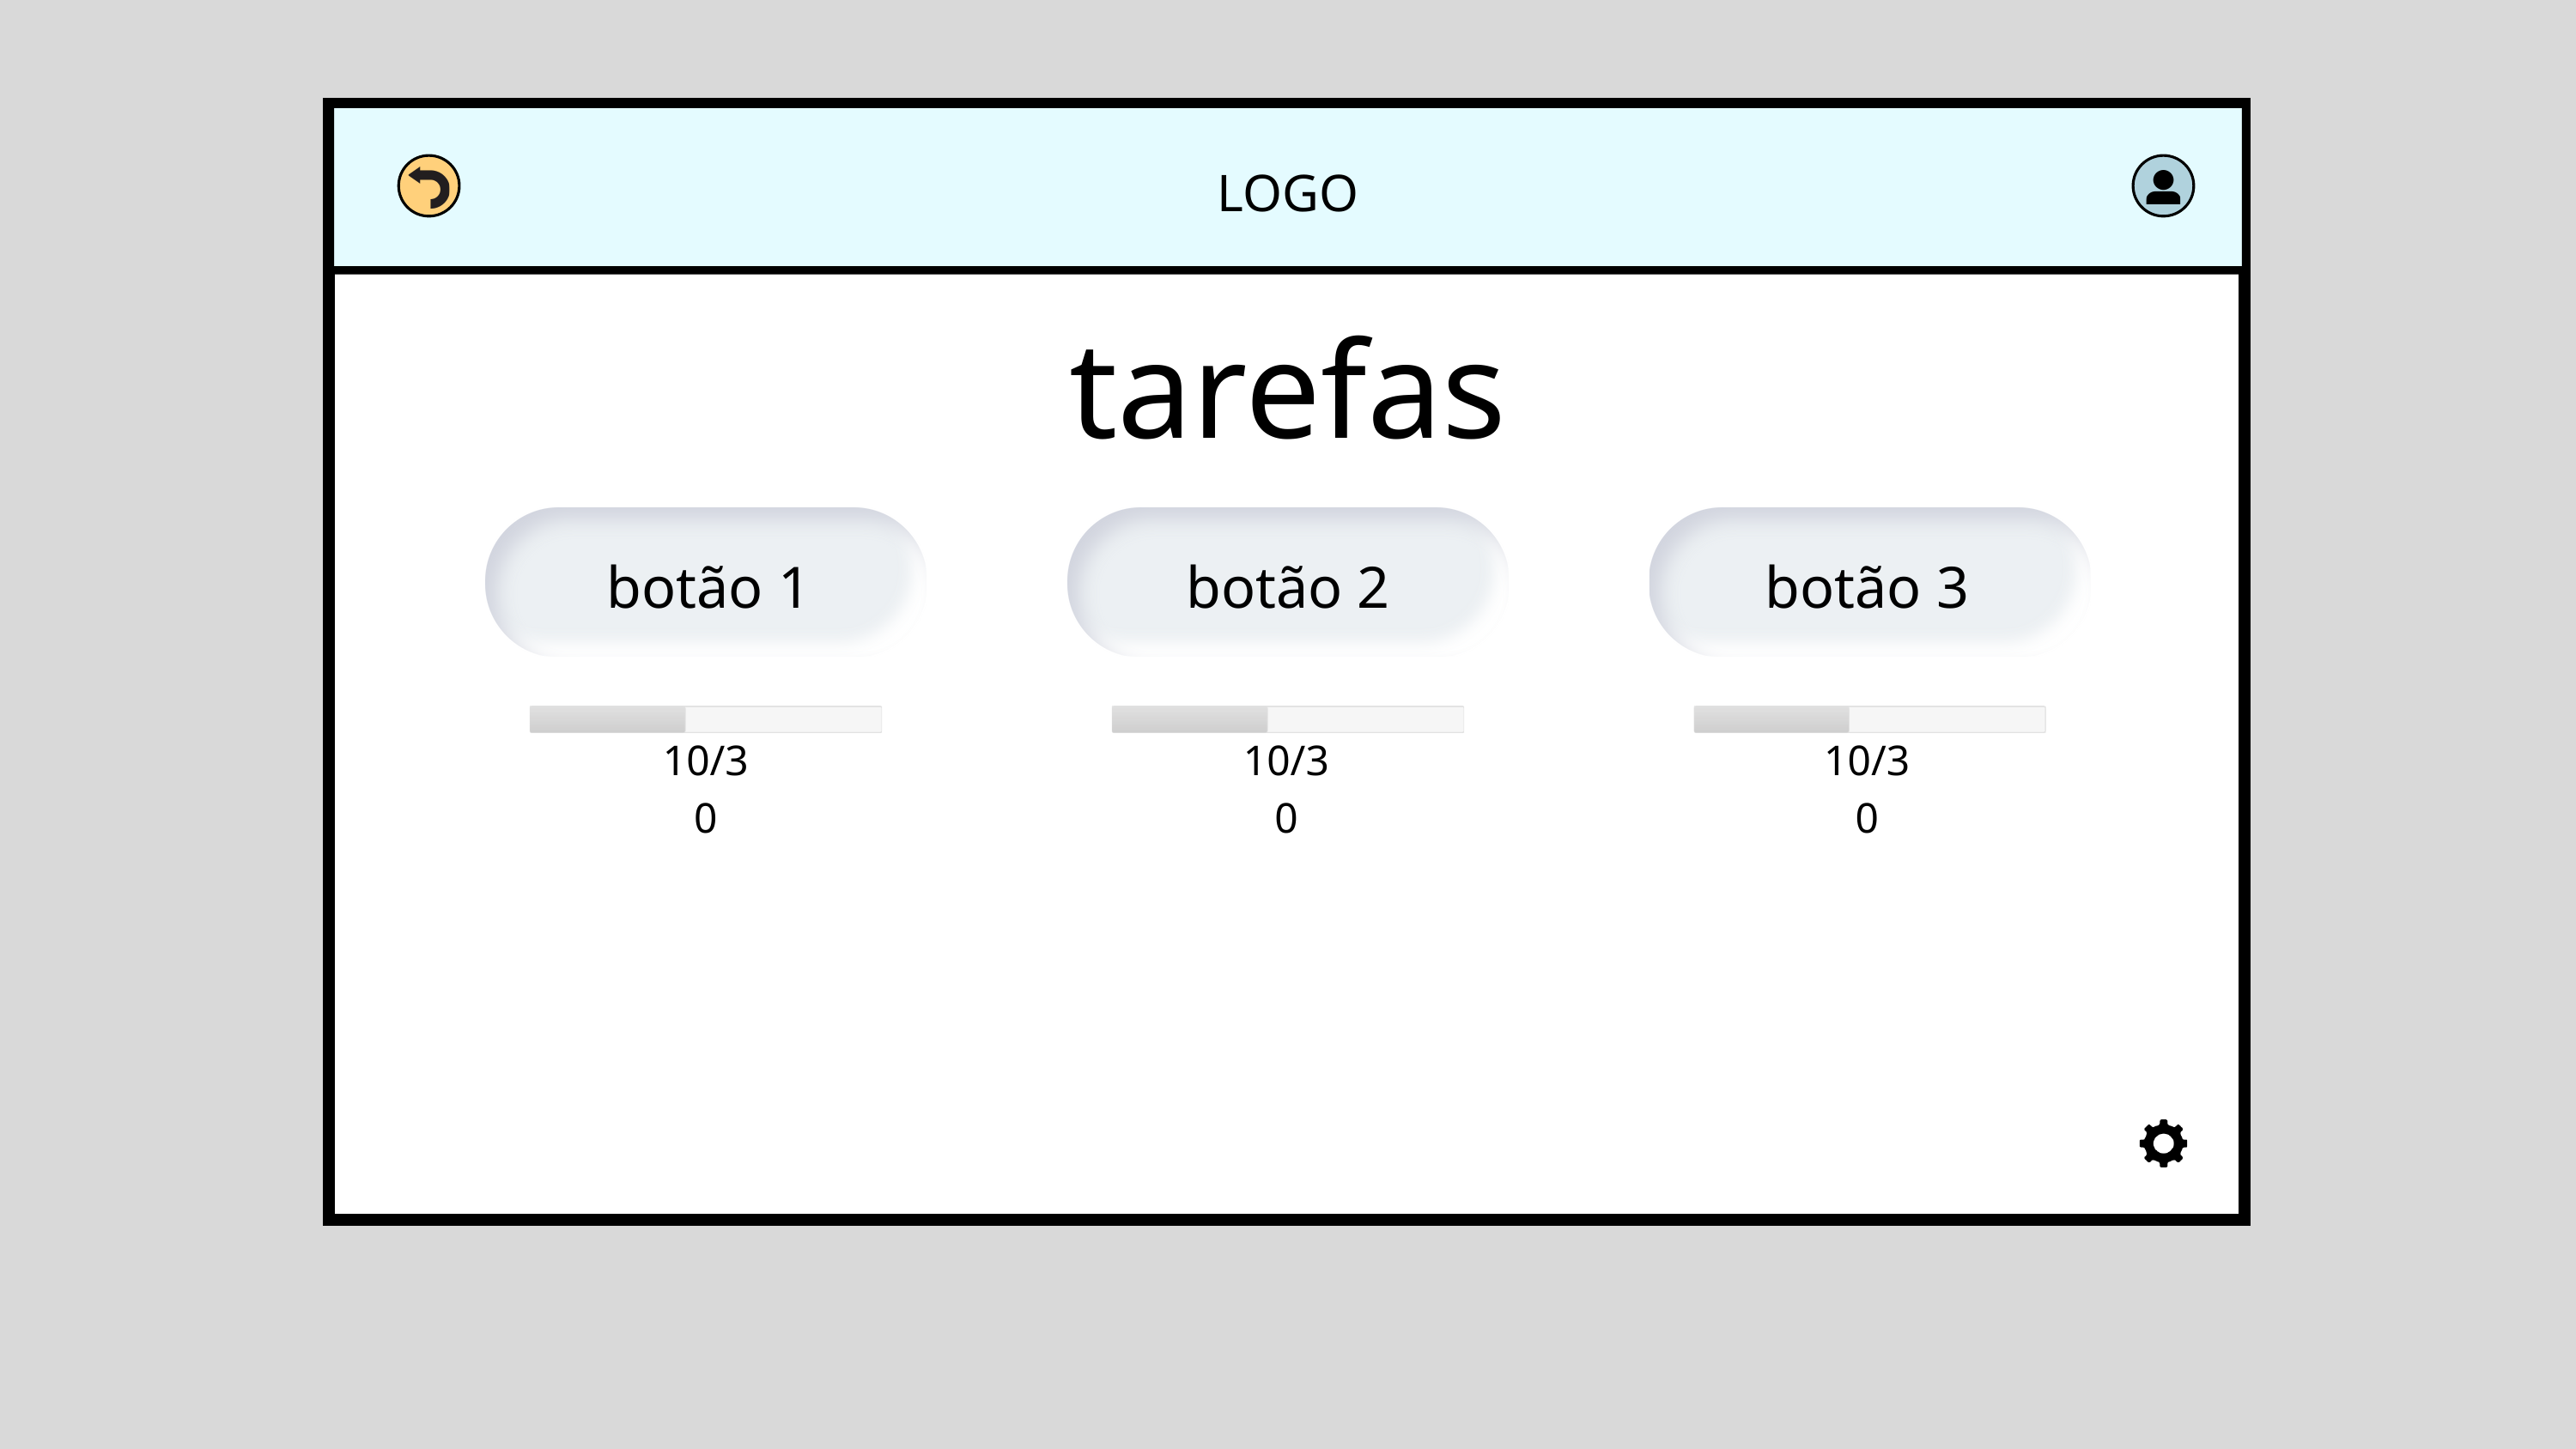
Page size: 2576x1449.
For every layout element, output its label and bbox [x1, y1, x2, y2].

text_box [330, 103, 2246, 271]
text_box [328, 276, 2245, 1220]
text_box [2132, 155, 2195, 217]
text_box [398, 155, 460, 217]
